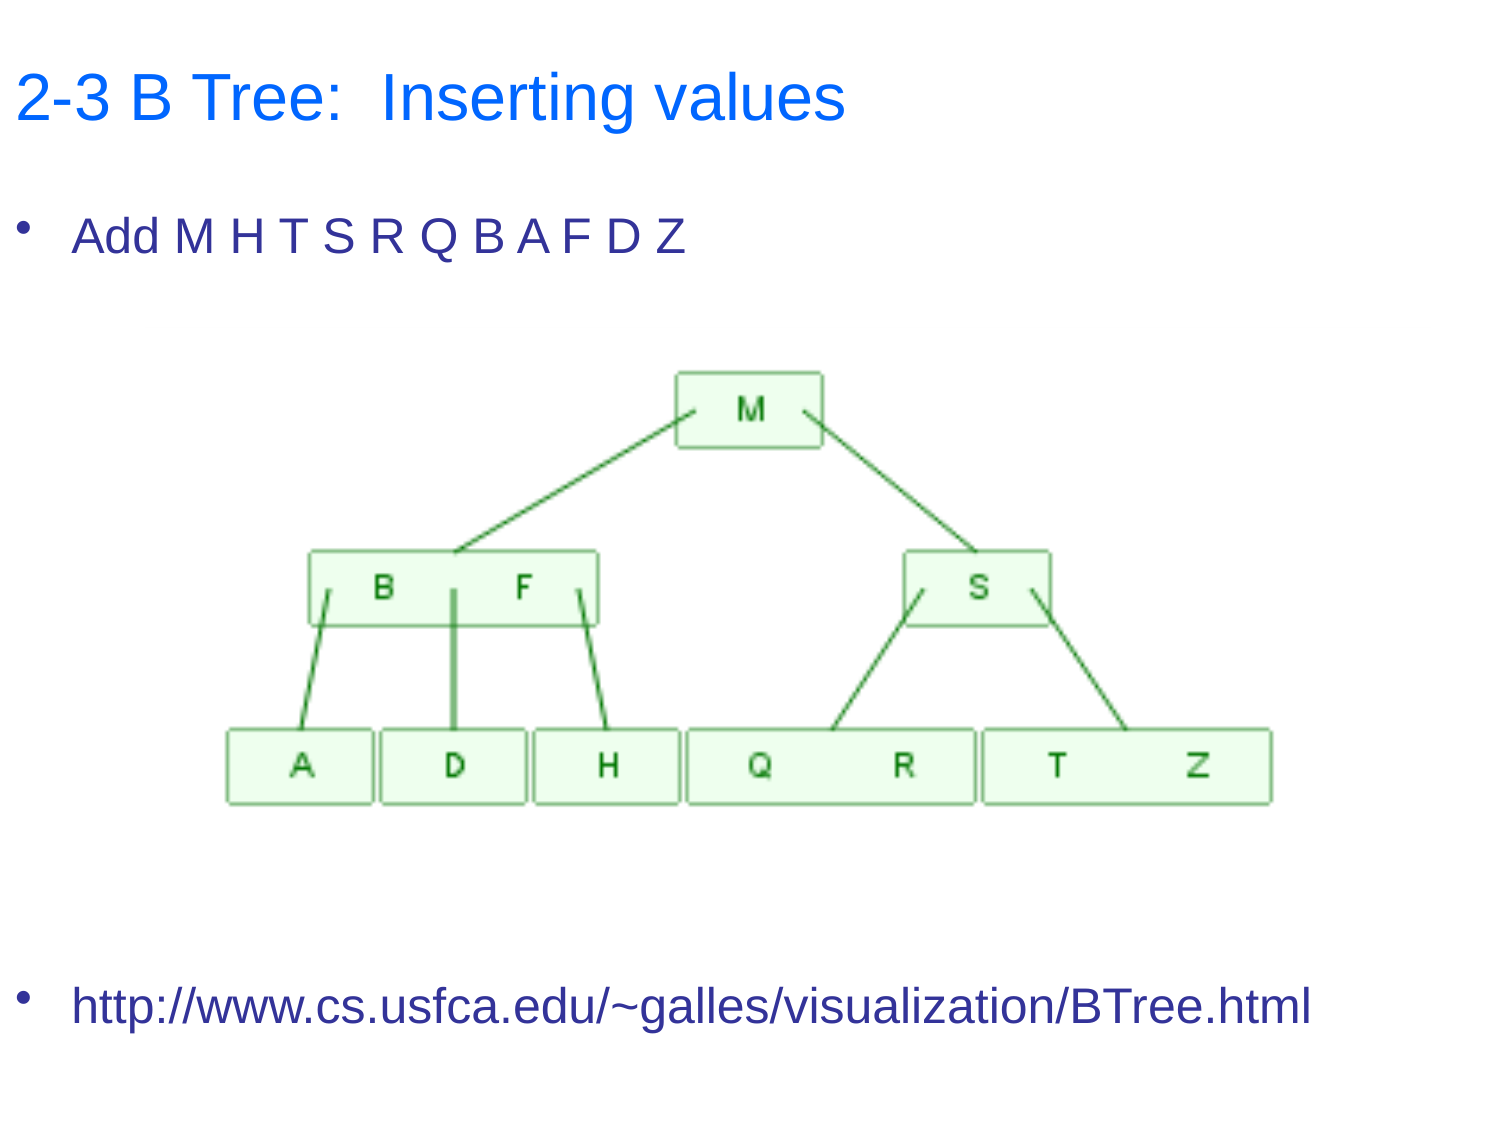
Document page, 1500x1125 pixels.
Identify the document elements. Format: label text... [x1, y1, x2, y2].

title 2-3 B Tree: Inserting values [0, 0, 1500, 188]
list Add M H T S R Q B A F D Z http://www.cs.usfca.edu/~galles/visualization/BTree.html [0, 196, 1500, 1125]
picture [145, 326, 1431, 882]
